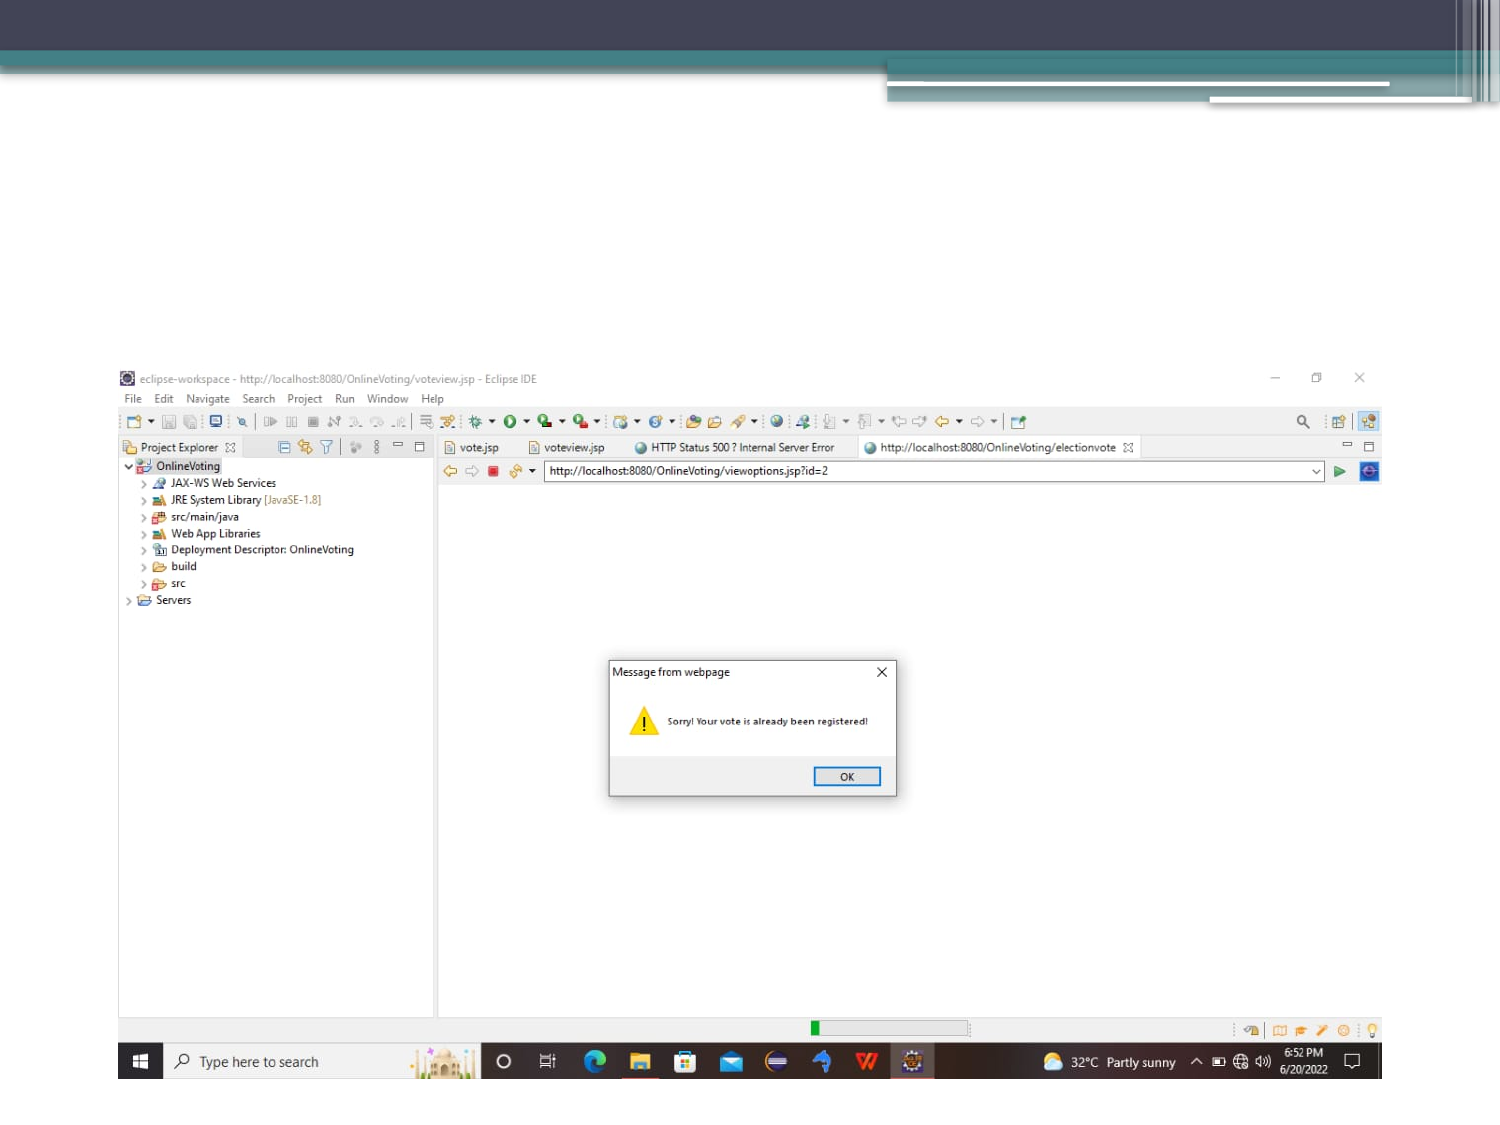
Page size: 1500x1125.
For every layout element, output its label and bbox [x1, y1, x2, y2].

list [118, 368, 1382, 1079]
